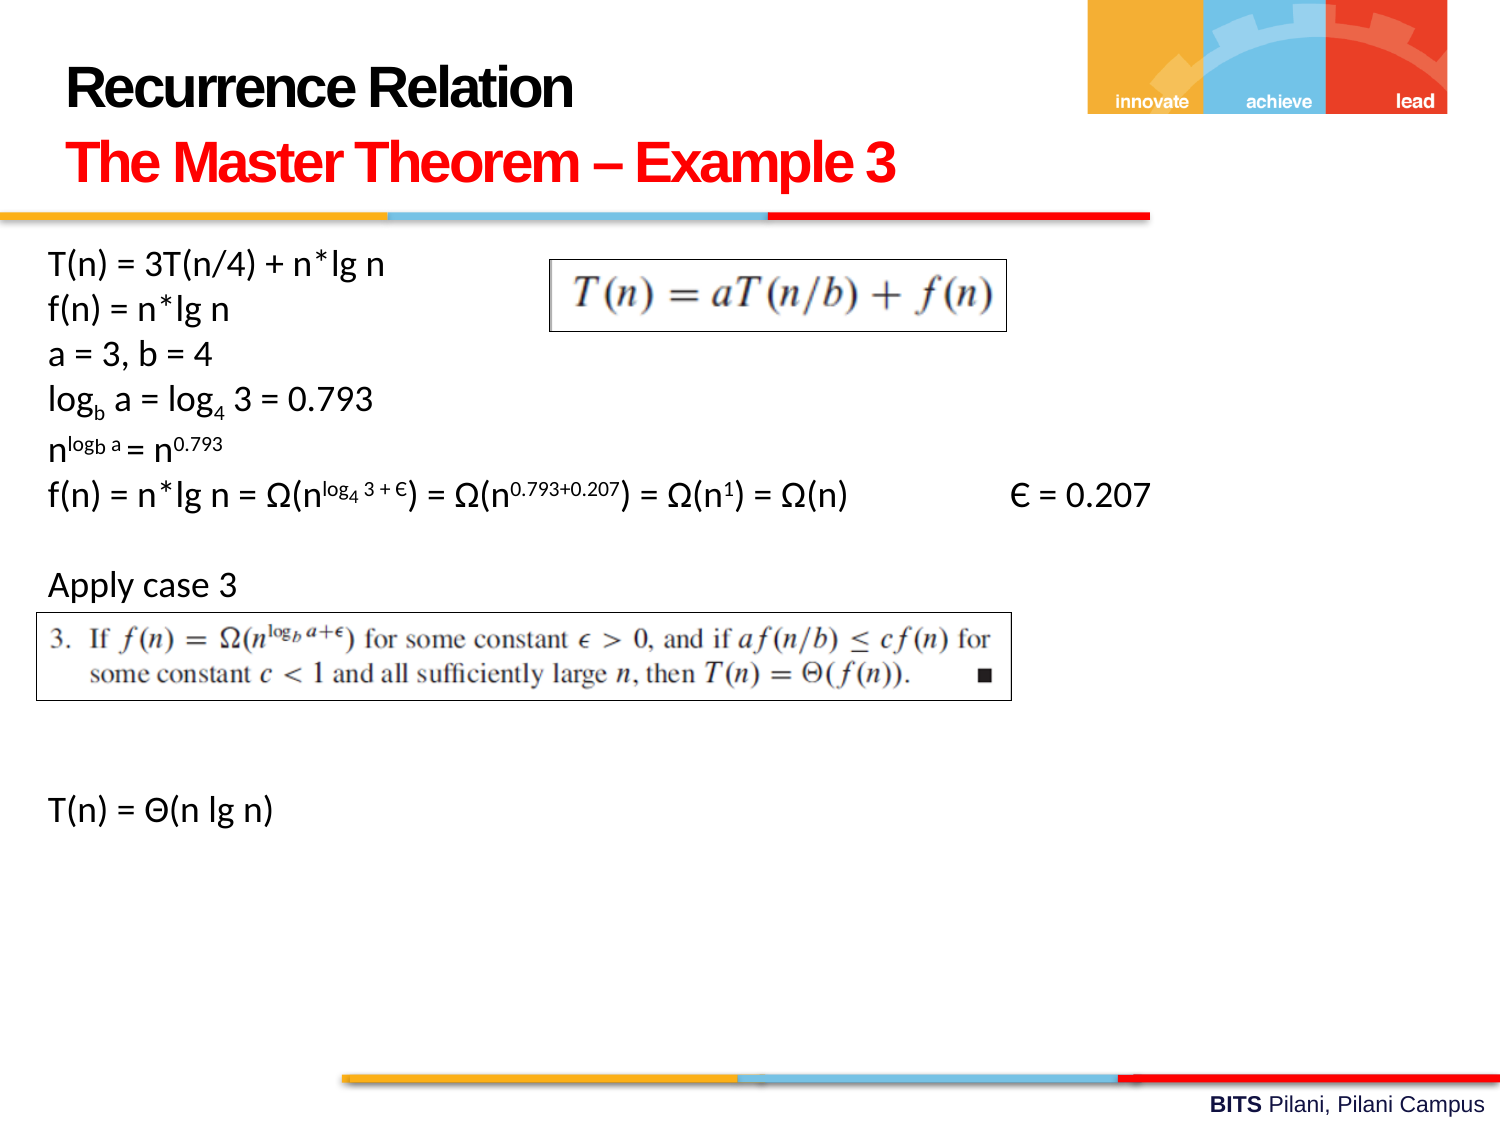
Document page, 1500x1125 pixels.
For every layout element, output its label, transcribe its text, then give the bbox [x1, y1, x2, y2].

picture [1087, 0, 1448, 114]
text_box T(n) = 3T(n/4) + n*lg n f(n) = n*lg n a = 3, b = 4 logb a = log4 3 = 0.793 nlogb a = n0.793 f(n) = n*lg n = Ω(nlog4 3 + Є) = Ω(n0.793+0.207) = Ω(n1) = Ω(n) Є = 0.207 Apply case 3 T(n) = Θ(n lg n) [33, 231, 1350, 838]
list Recurrence Relation The Master Theorem – Example 3 [50, 24, 1238, 213]
picture [35, 612, 1012, 701]
picture [549, 259, 1007, 332]
